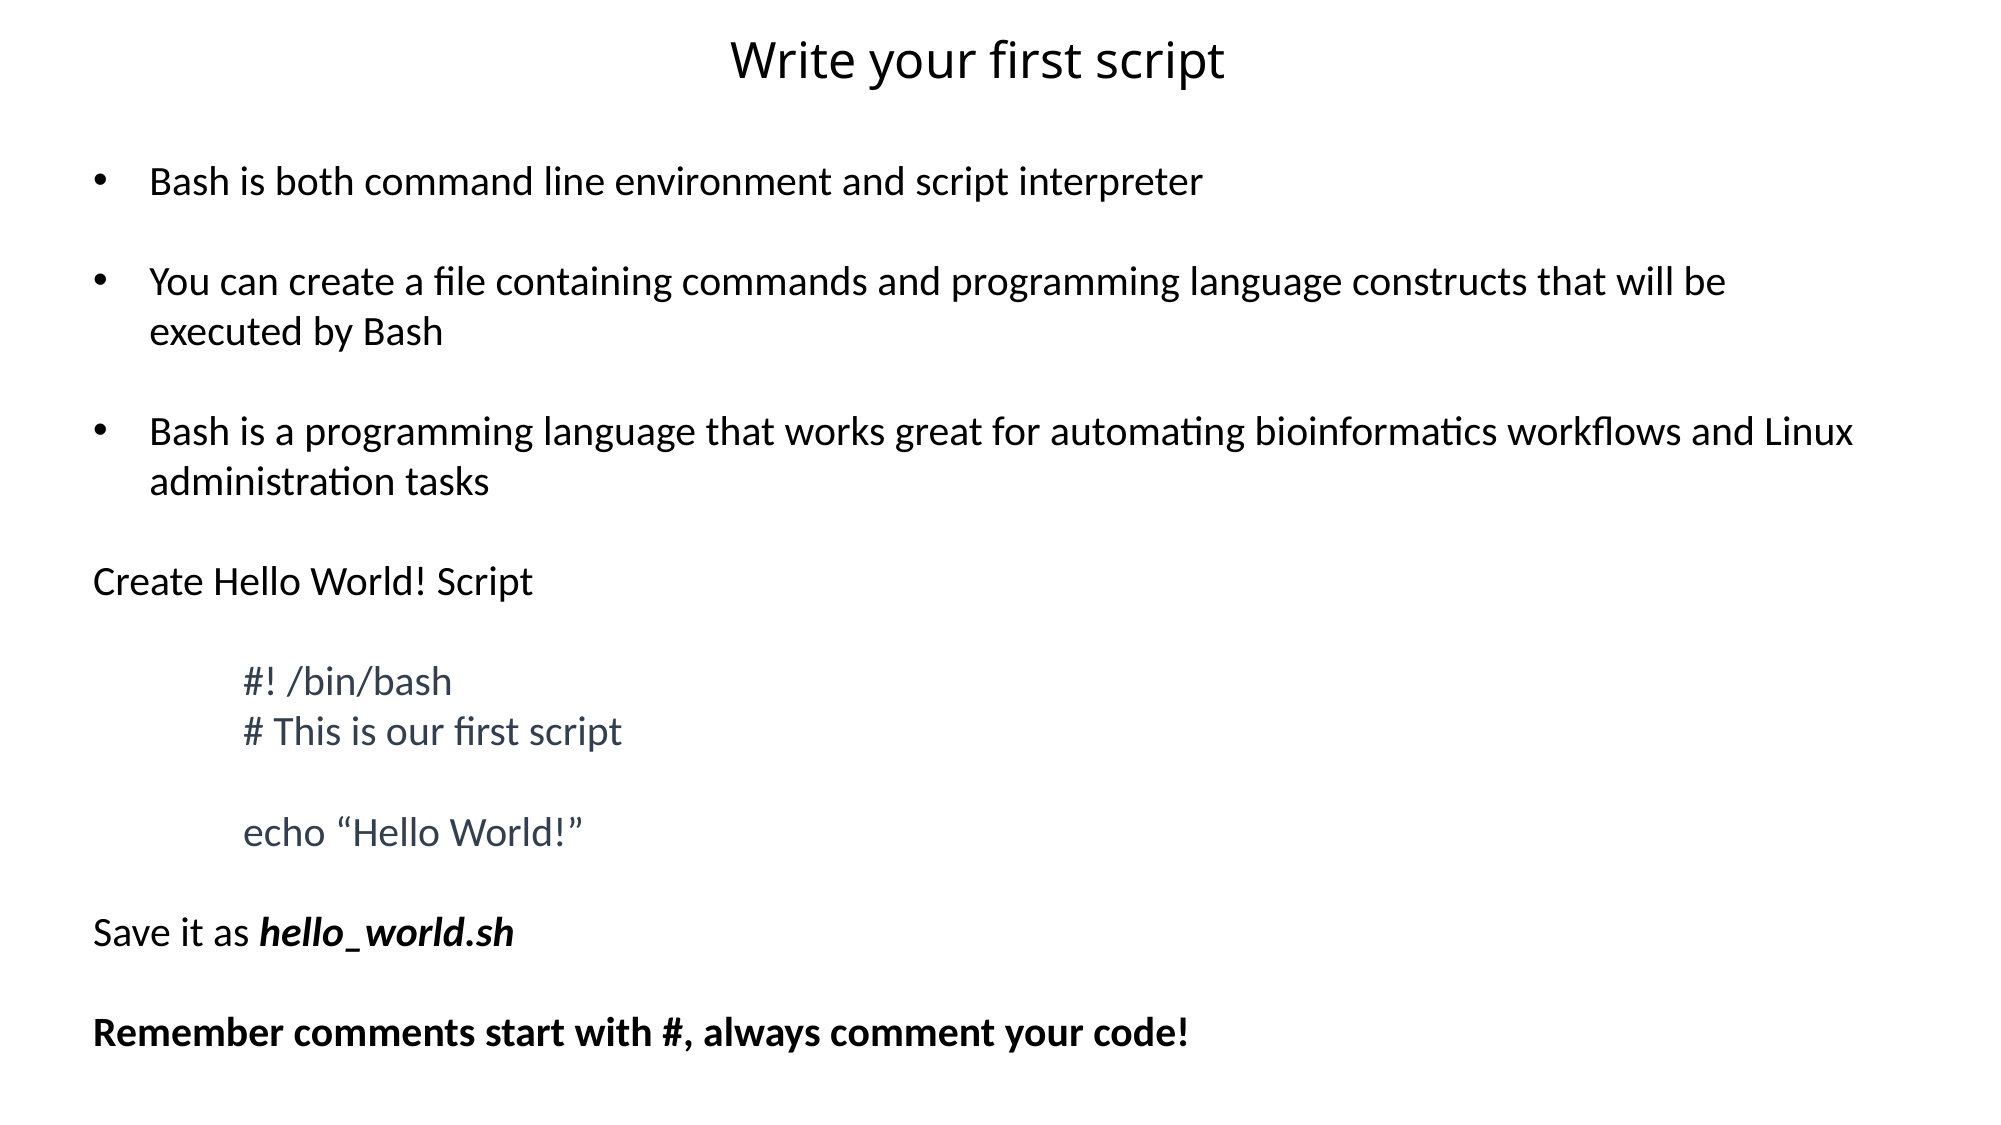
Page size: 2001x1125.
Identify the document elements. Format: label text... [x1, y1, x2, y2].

text_box Write your first script [715, 21, 1241, 97]
text_box Bash is both command line environment and script interpreter You can create a file containing commands and programming language constructs that will be executed by Bash Bash is a programming language that works great for automating bioinformatics workflows and Linux administration tasks Create Hello World! Script #! /bin/bash # This is our first script echo “Hello World!” Save it as hello_world.sh Remember comments start with #, always comment your code! [78, 146, 1870, 1125]
